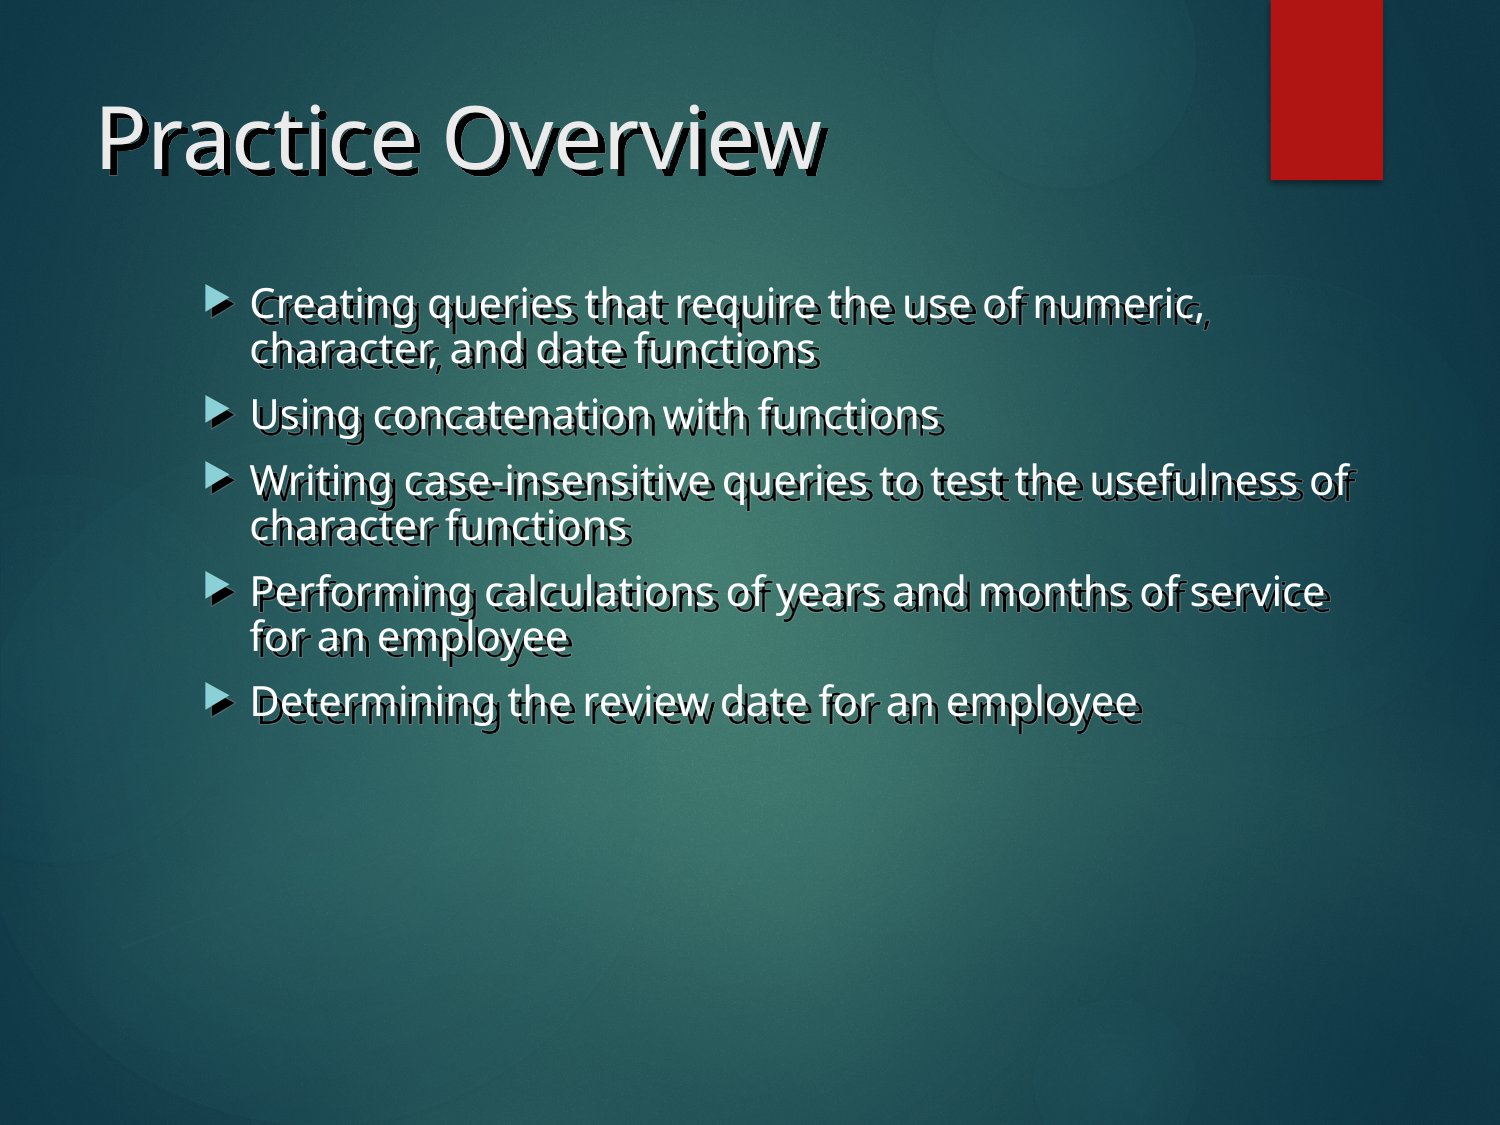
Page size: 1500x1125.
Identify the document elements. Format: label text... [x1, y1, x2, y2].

list Creating queries that require the use of numeric, character, and date functions Using concatenation with functions Writing case-insensitive queries to test the usefulness of character functions Performing calculations of years and months of service for an employee Determining the review date for an employee [112, 275, 1388, 431]
title Practice Overview [79, 74, 1237, 304]
